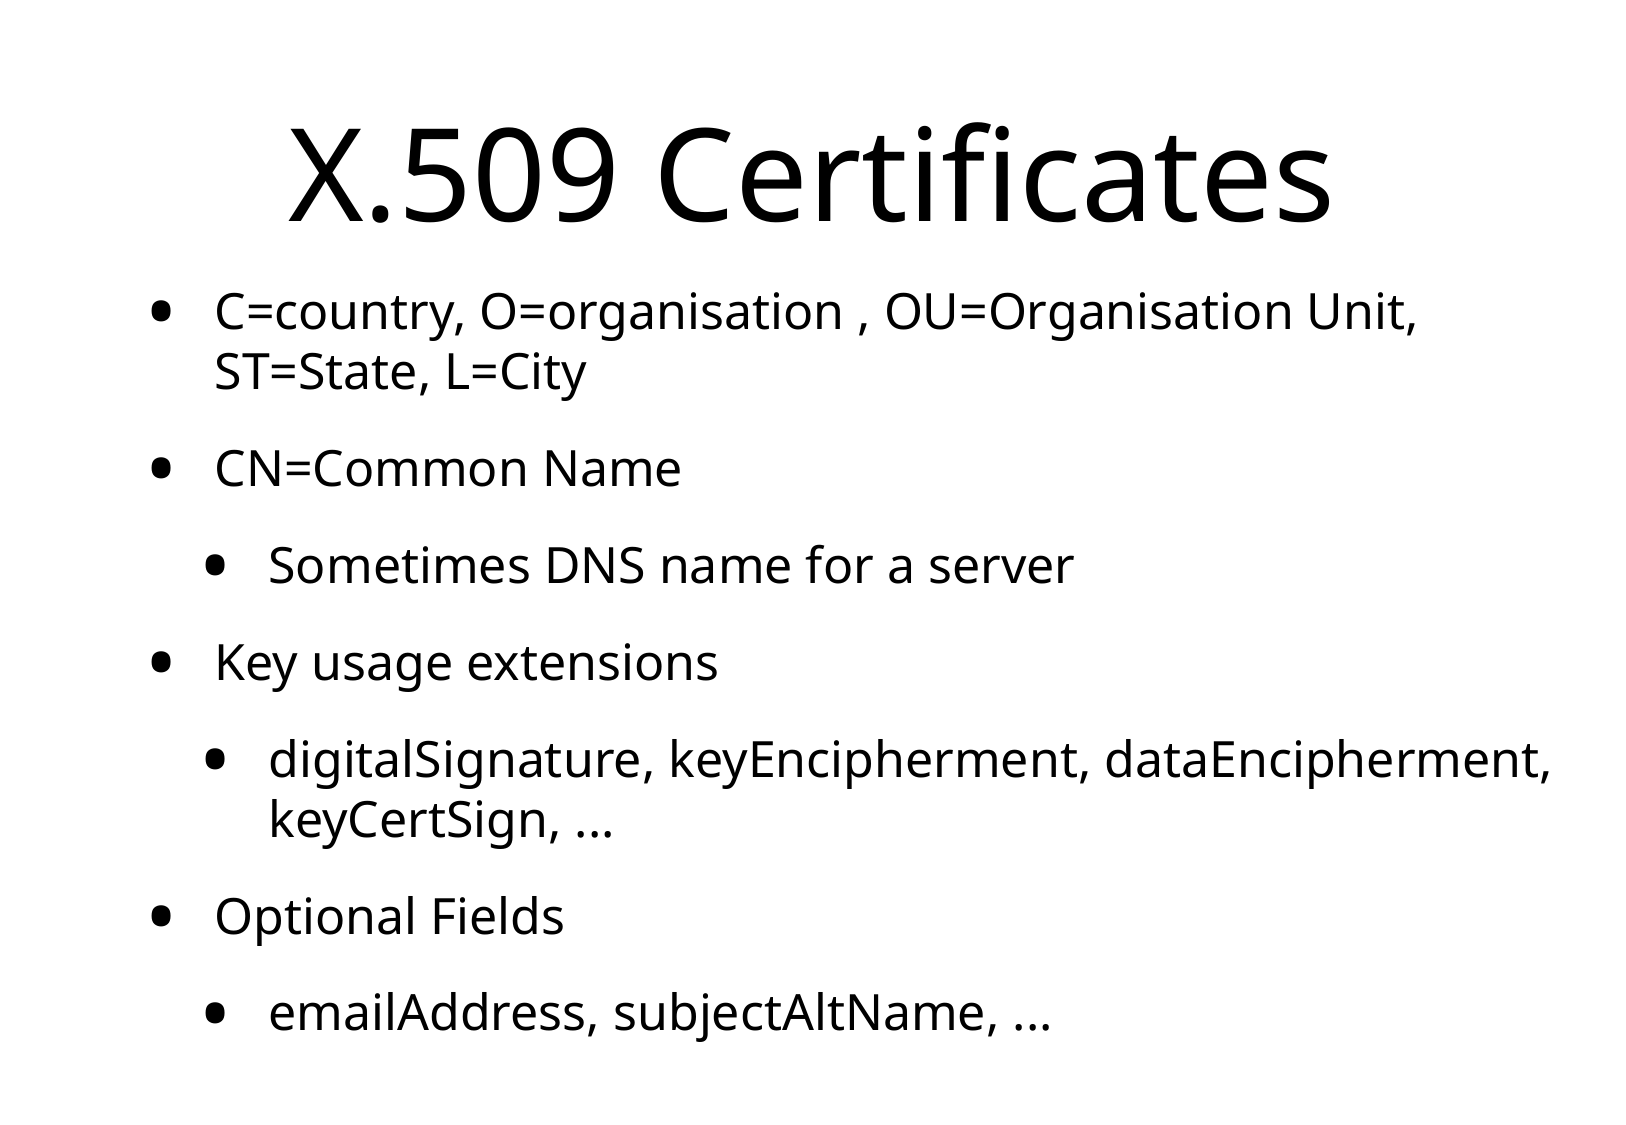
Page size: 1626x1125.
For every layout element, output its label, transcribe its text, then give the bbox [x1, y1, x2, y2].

list C=country, O=organisation , OU=Organisation Unit, ST=State, L=City CN=Common Name Sometimes DNS name for a server Key usage extensions digitalSignature, keyEncipherment, dataEncipherment, keyCertSign, ... Optional Fields emailAddress, subjectAltName, ... [0, 387, 1605, 1048]
title X.509 Certificates [158, 29, 1467, 311]
